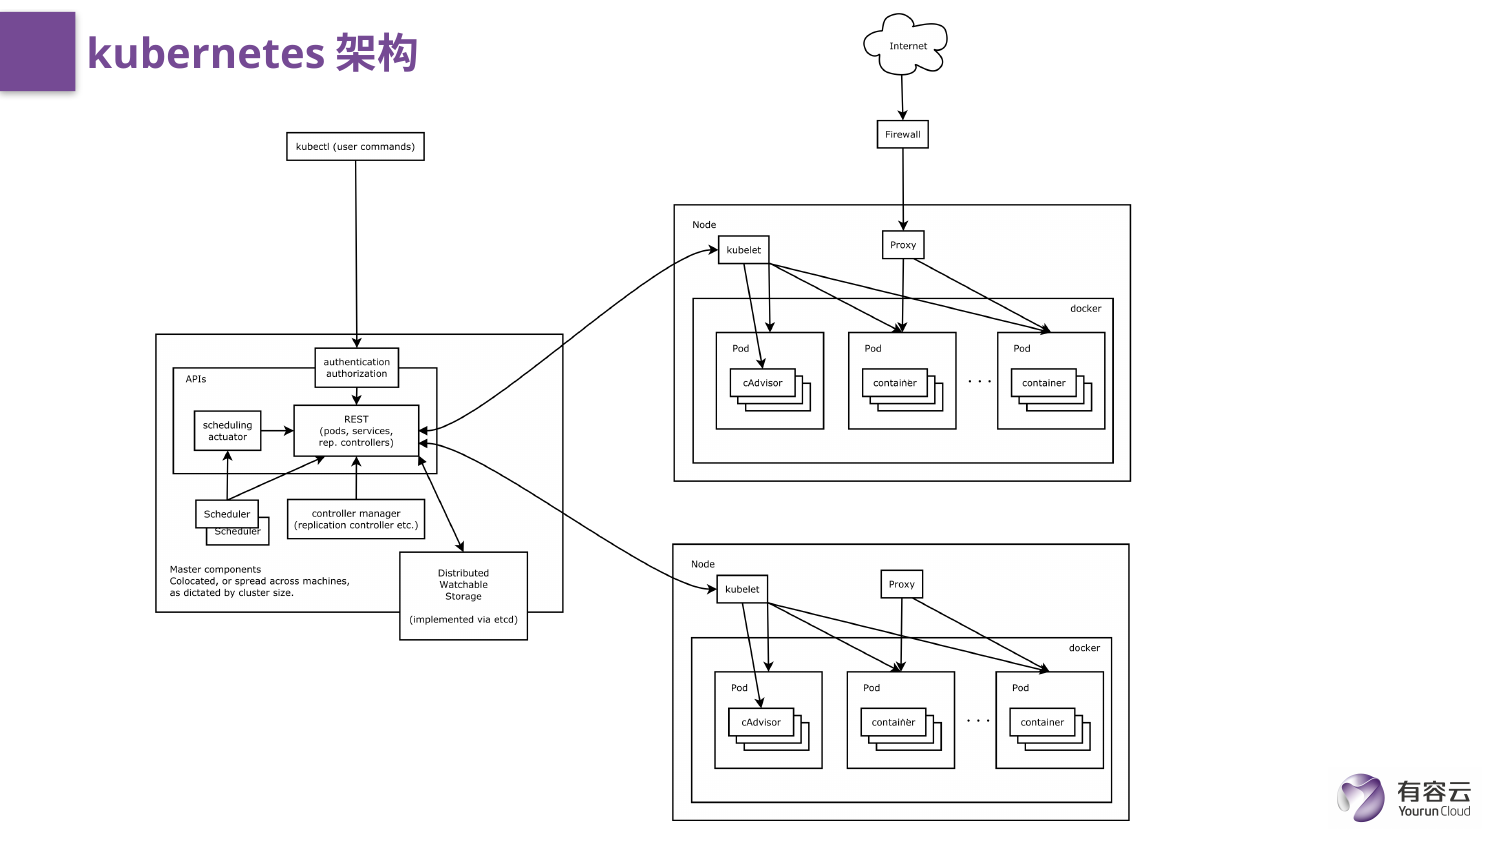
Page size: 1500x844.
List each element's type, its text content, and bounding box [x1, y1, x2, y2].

title kubernetes架构 [74, 11, 150, 92]
picture [152, 11, 1135, 821]
picture [1328, 767, 1482, 829]
